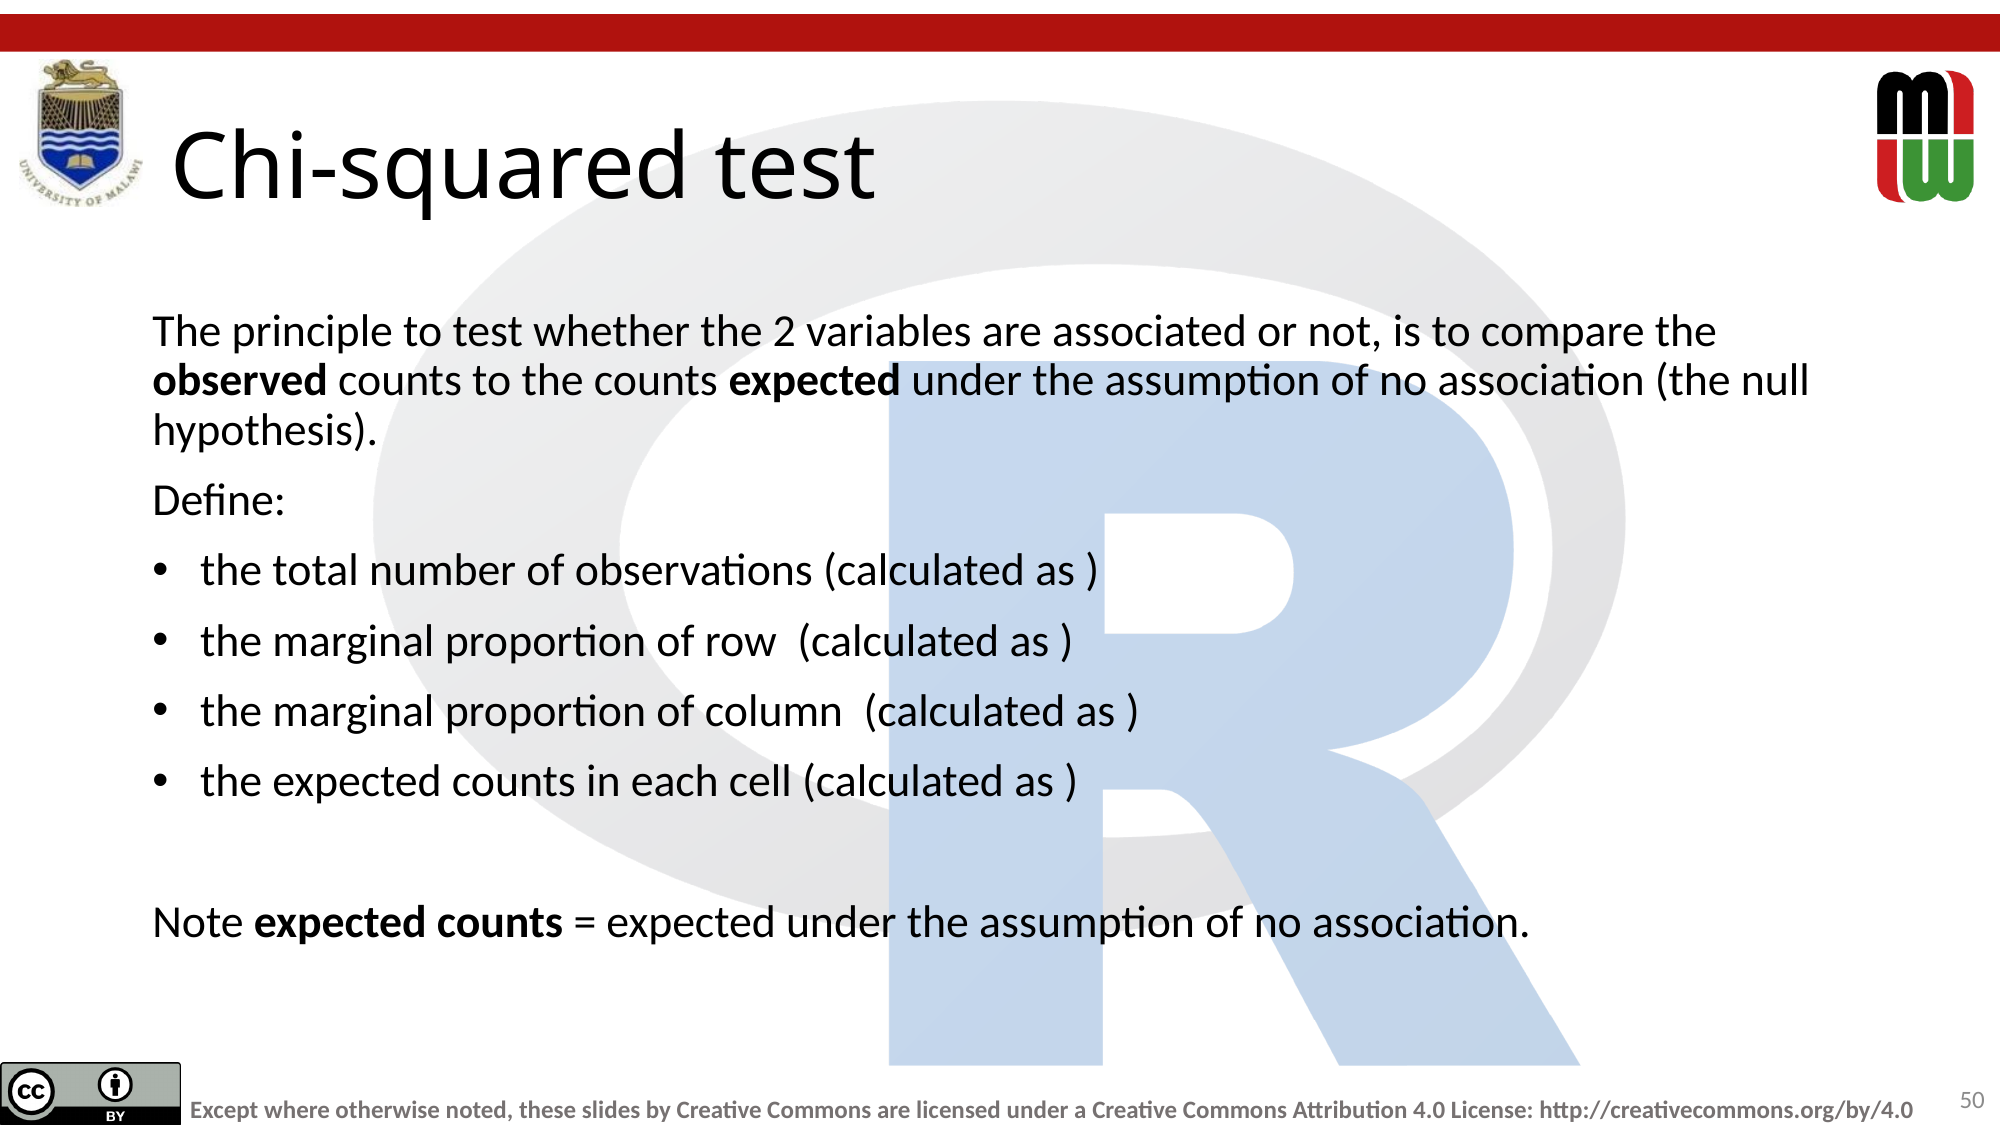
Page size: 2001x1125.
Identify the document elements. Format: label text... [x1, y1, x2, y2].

picture [0, 1062, 181, 1125]
slide_number 50 [1550, 1073, 2000, 1125]
picture [19, 59, 143, 207]
title Chi-squared test [155, 59, 1851, 278]
